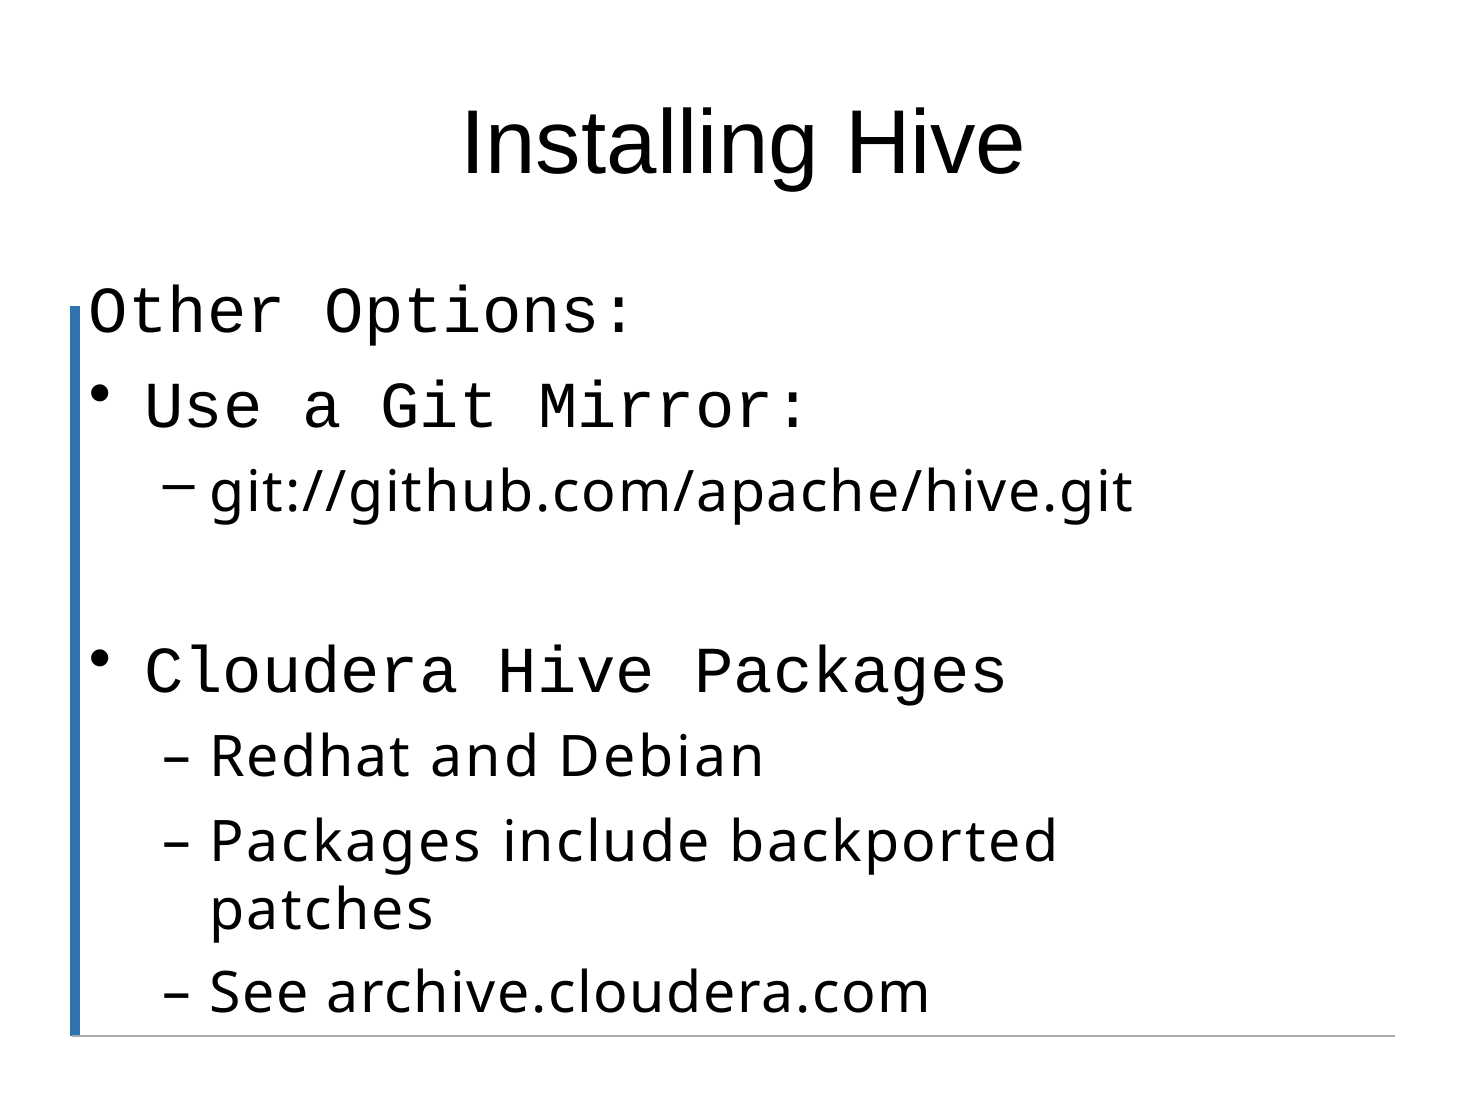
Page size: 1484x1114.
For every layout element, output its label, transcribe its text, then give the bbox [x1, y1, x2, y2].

text_box Other Options: Use a Git Mirror: git://github.com/apache/hive.git Cloudera Hive Packages Redhat and Debian Packages include backported patches See archive.cloudera.com [86, 249, 1259, 1024]
title Installing Hive [458, 80, 1027, 249]
